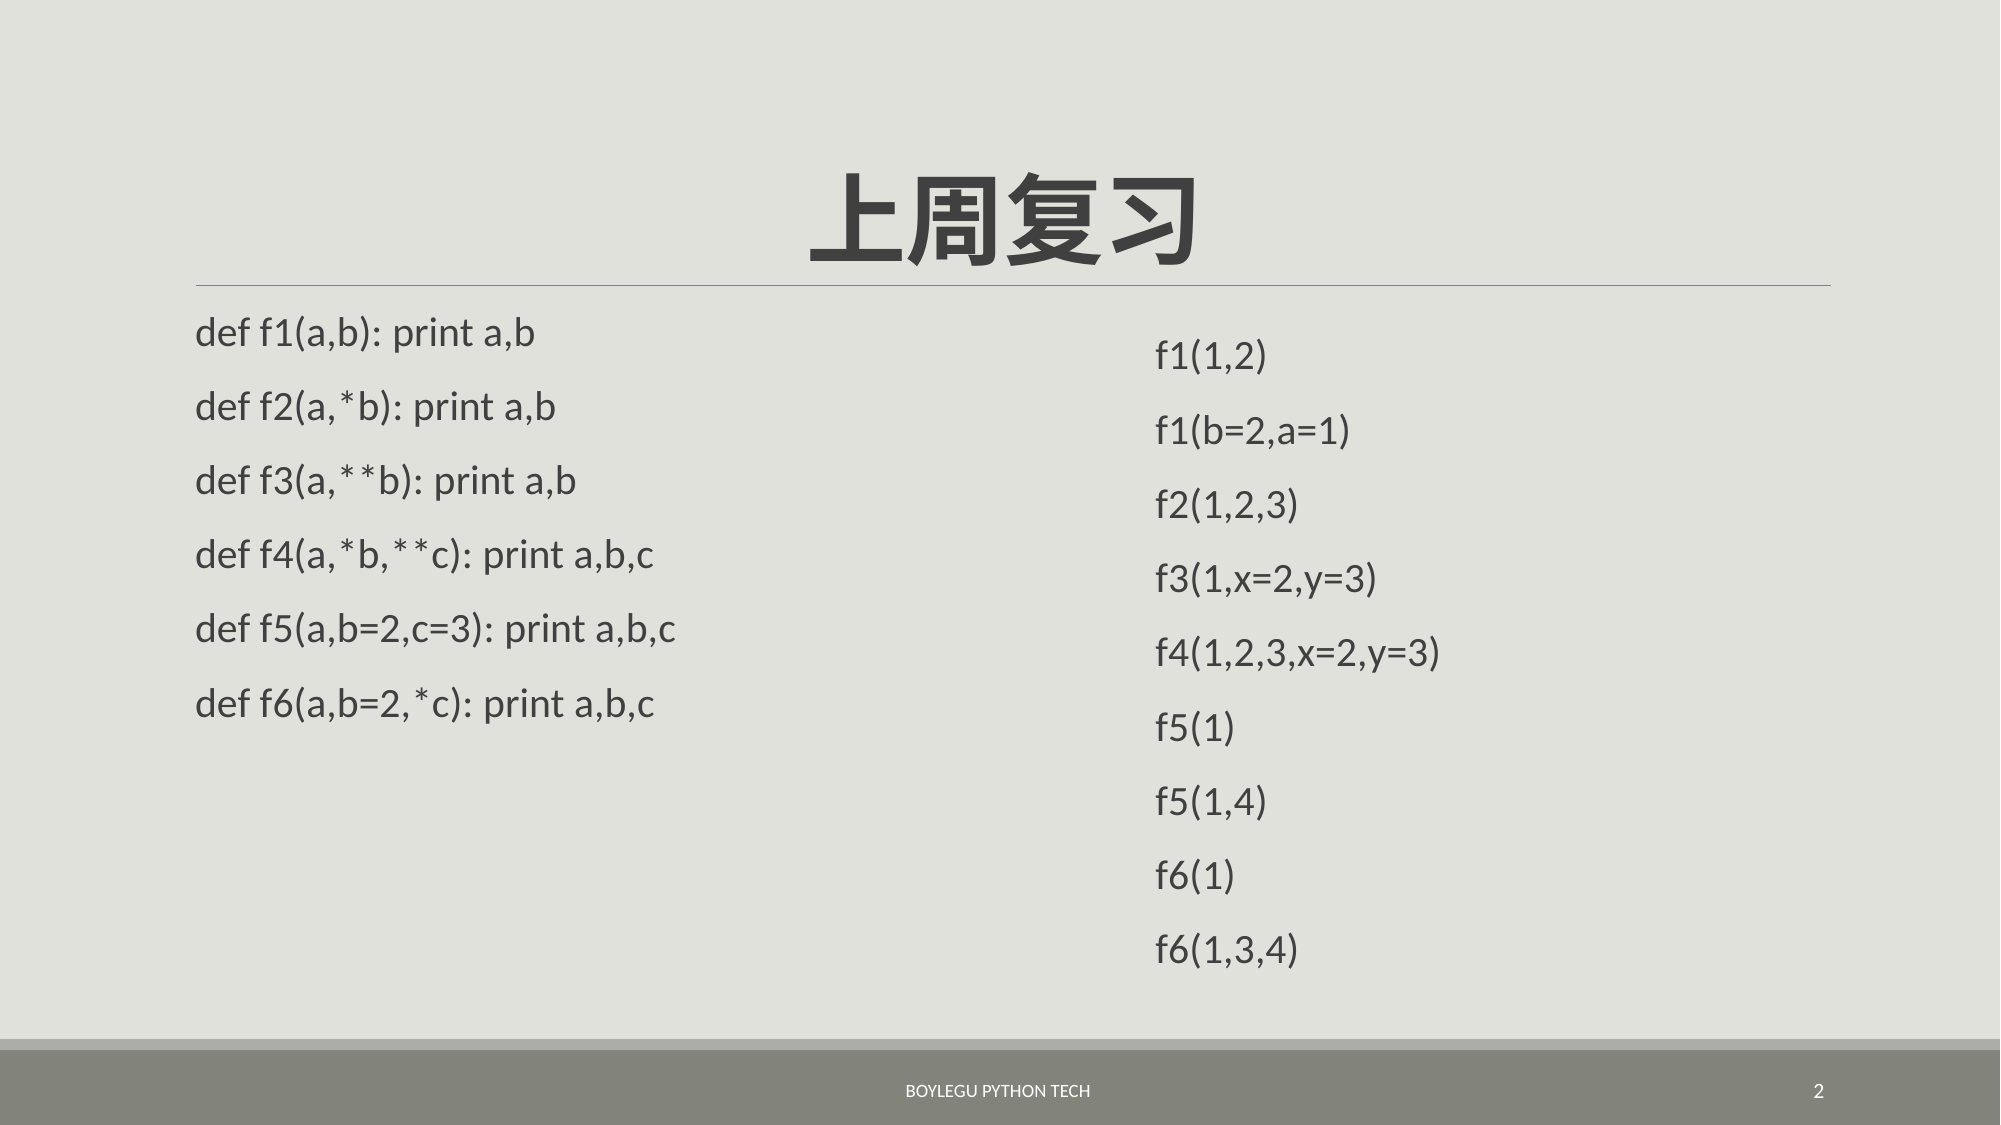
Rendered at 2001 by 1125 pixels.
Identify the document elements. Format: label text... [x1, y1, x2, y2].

slide_number 2 [1624, 1059, 1840, 1120]
list def f1(a,b): print a,b def f2(a,*b): print a,b def f3(a,**b): print a,b def f4(a,*b,**c): print a,b,c def f5(a,b=2,c=3): print a,b,c def f6(a,b=2,*c): print a,b,c [180, 302, 715, 963]
footer BoyleGu Python Tech [604, 1059, 1396, 1120]
title 上周复习 [180, 47, 1830, 285]
text_box f1(1,2) f1(b=2,a=1) f2(1,2,3) f3(1,x=2,y=3) f4(1,2,3,x=2,y=3) f5(1) f5(1,4) f6(1) f6(1,3,4) [1140, 326, 1675, 987]
